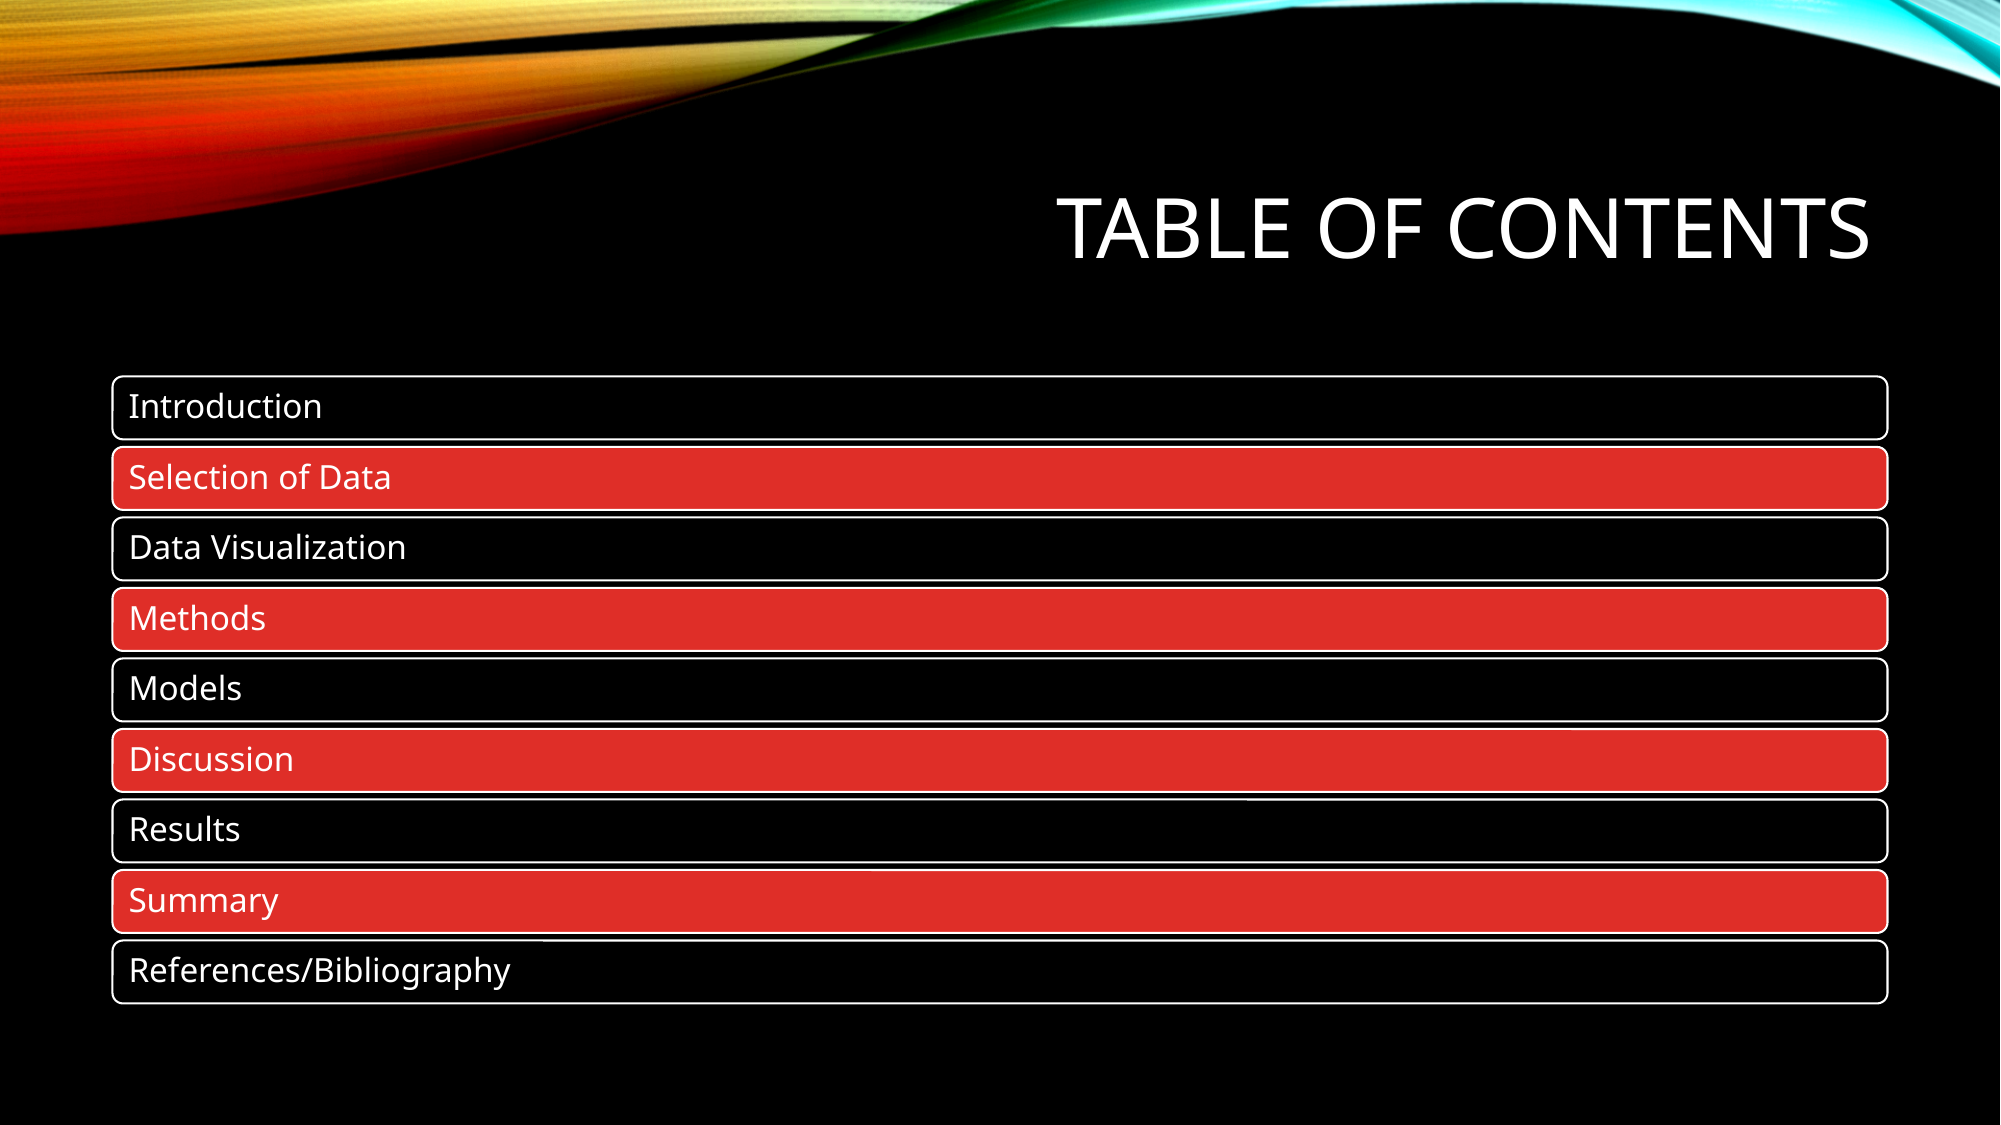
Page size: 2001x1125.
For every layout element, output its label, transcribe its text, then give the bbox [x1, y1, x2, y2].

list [112, 359, 1888, 1021]
title Table of Contents [474, 125, 1888, 338]
picture [0, 0, 2000, 237]
